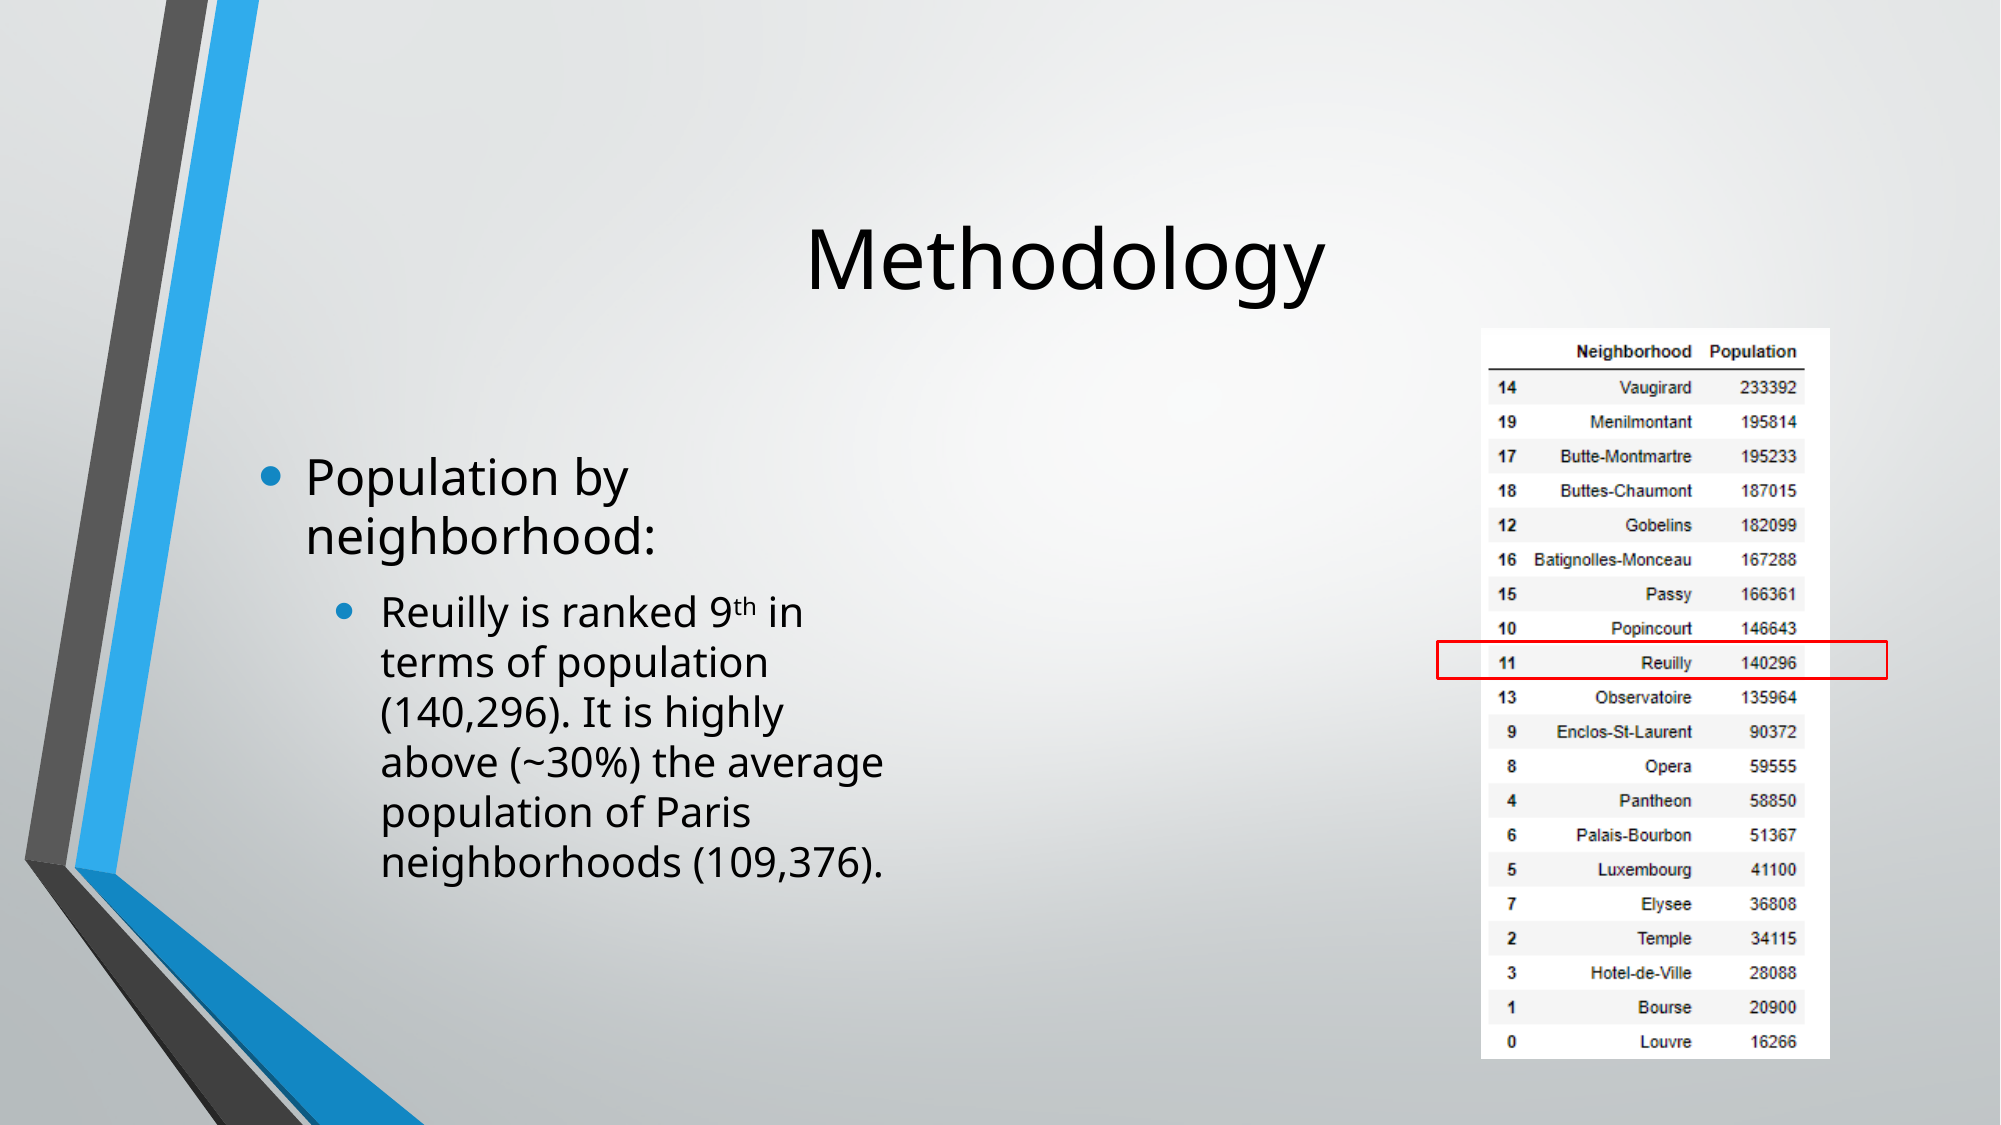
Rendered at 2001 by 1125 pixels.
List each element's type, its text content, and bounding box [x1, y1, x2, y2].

text_box [1830, 640, 1888, 680]
picture [1480, 328, 1830, 1059]
text_box [1436, 640, 1480, 680]
list Population by neighborhood: Reuilly is ranked 9th in terms of population (140,296). It is highly above (~30%) the average population of Paris neighborhoods (109,376). [243, 437, 911, 950]
title Methodology [243, 112, 1887, 400]
